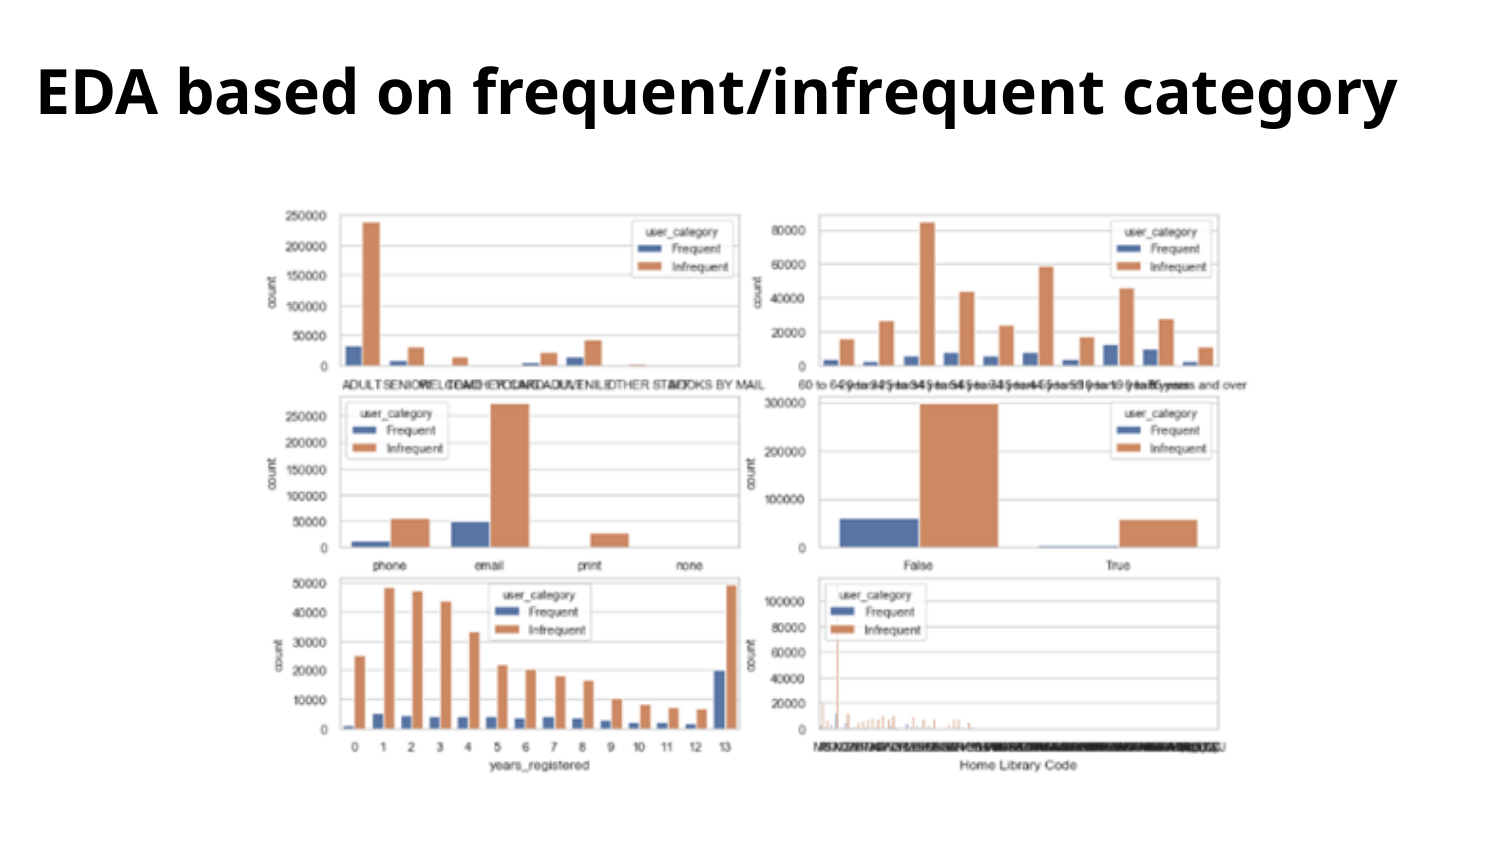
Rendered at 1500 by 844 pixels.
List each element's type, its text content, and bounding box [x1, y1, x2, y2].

title EDA based on frequent/infrequent category [20, 37, 1419, 140]
picture [206, 189, 1333, 796]
